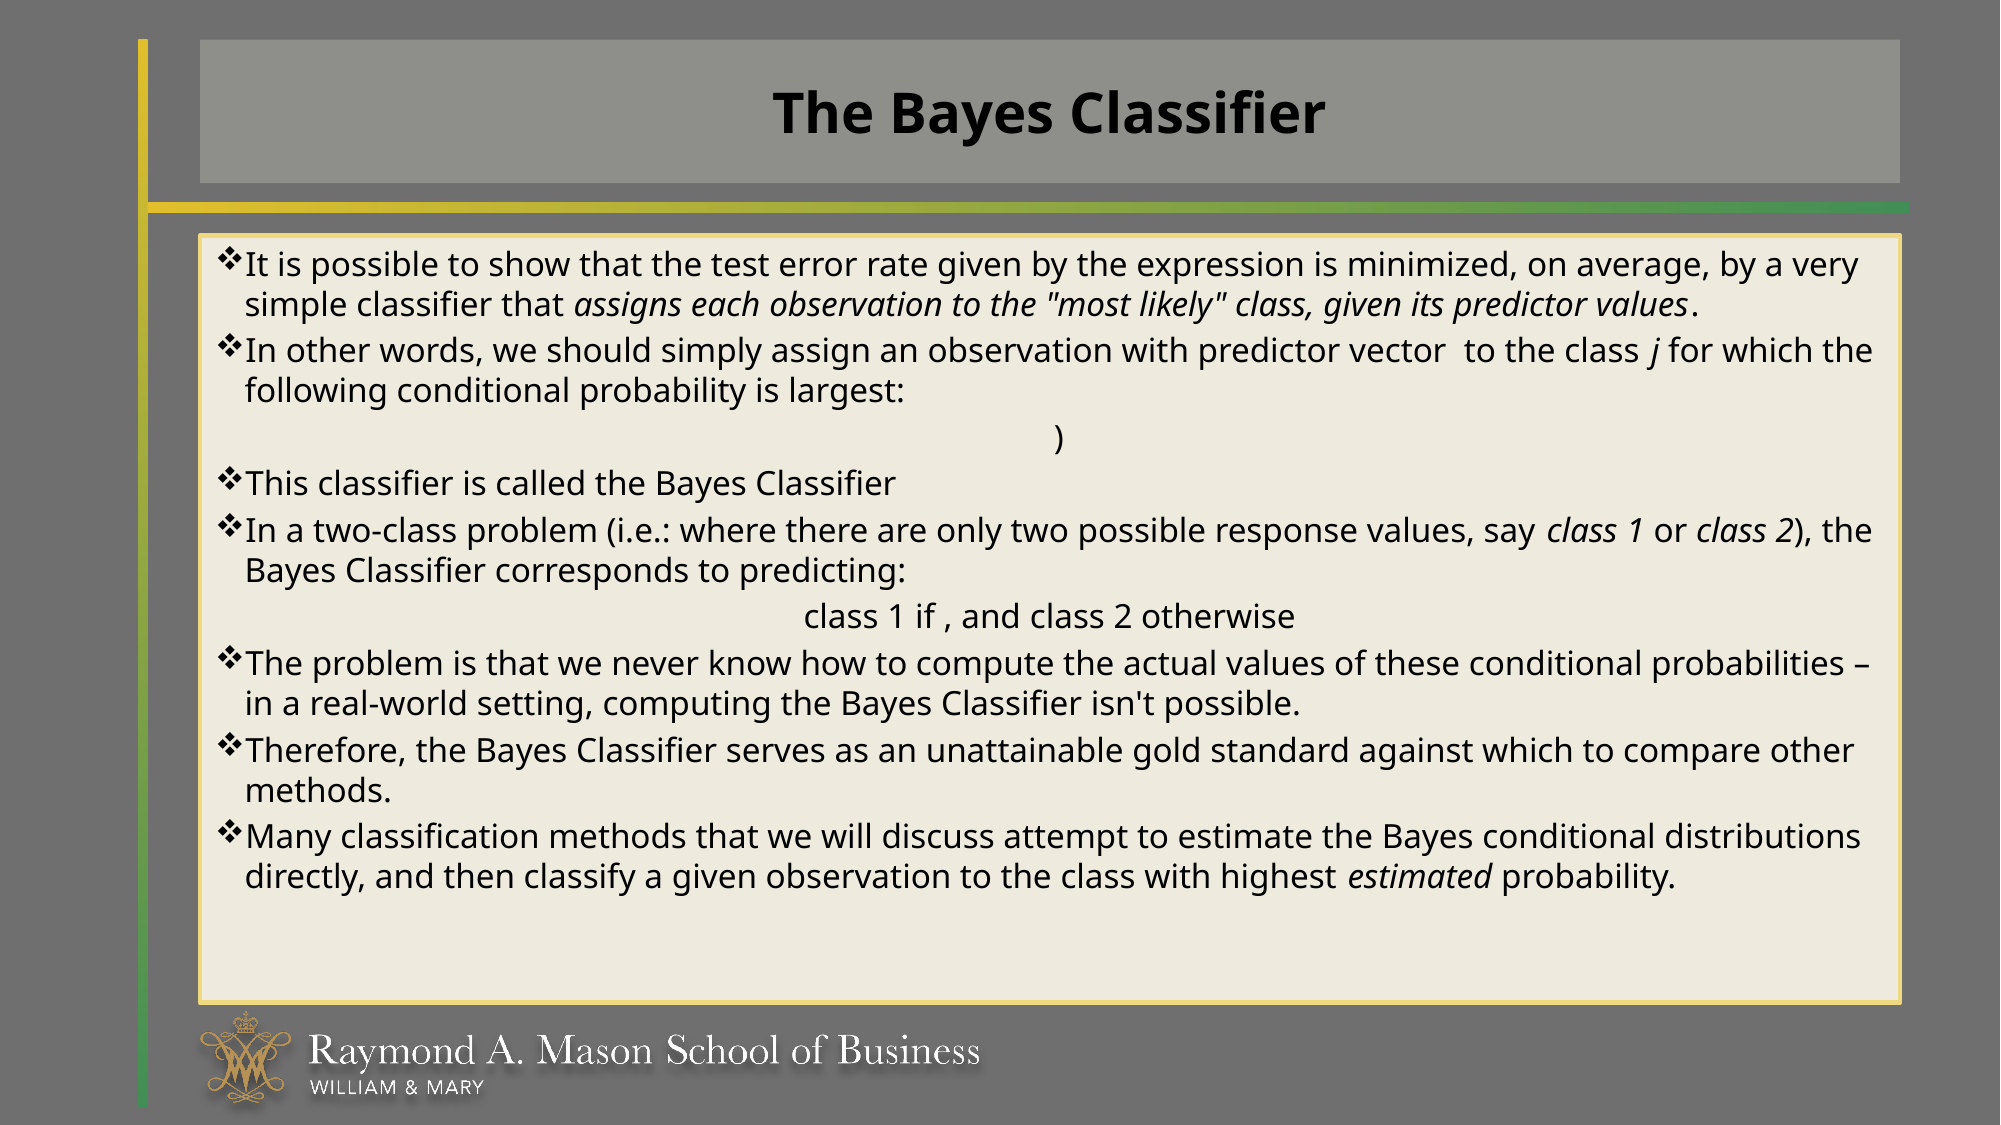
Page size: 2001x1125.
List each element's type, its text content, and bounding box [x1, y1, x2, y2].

picture [200, 1011, 979, 1103]
title The Bayes Classifier [200, 39, 1900, 184]
